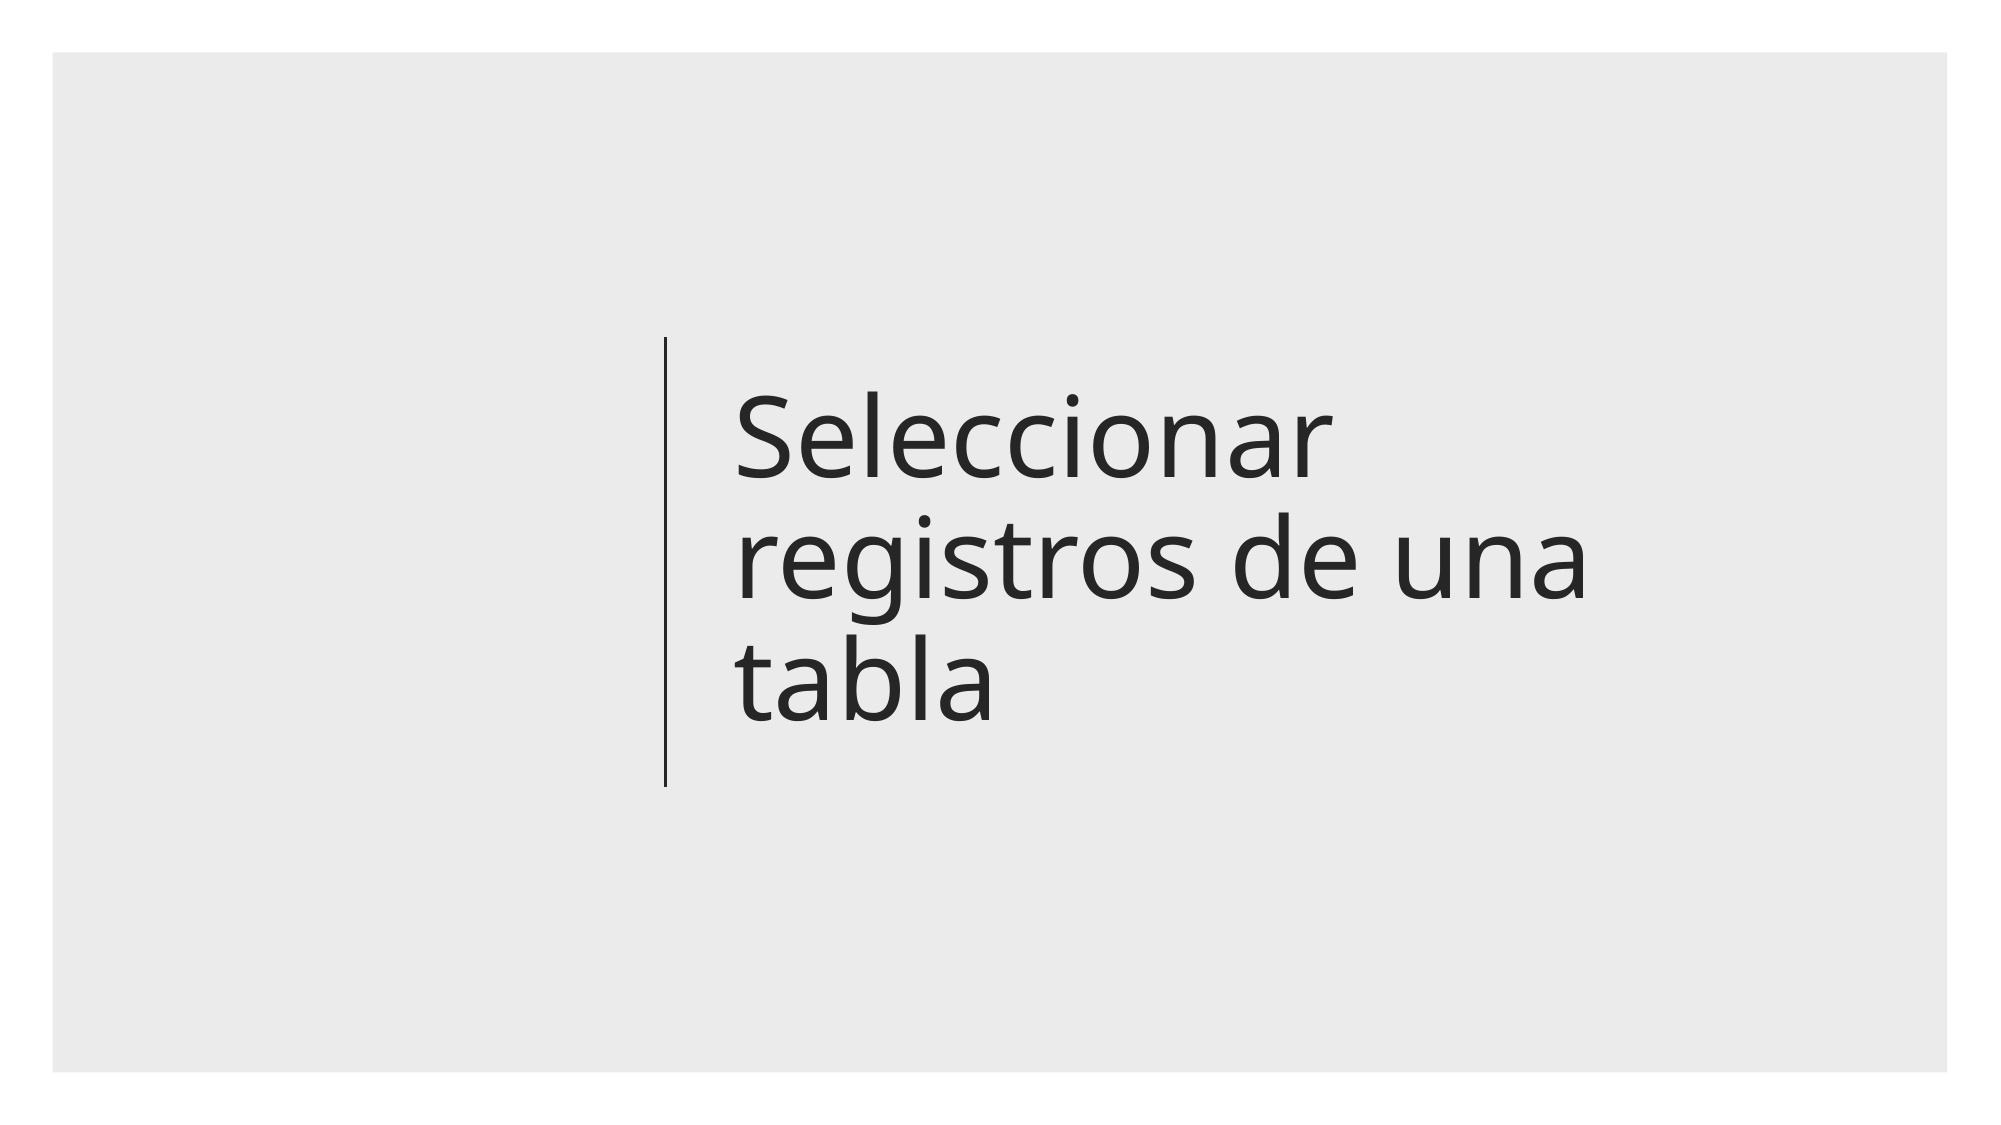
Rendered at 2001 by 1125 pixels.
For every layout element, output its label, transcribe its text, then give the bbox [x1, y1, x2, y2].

text_box [52, 51, 1948, 1073]
text_box Seleccionar registros de una tabla [718, 158, 1829, 967]
